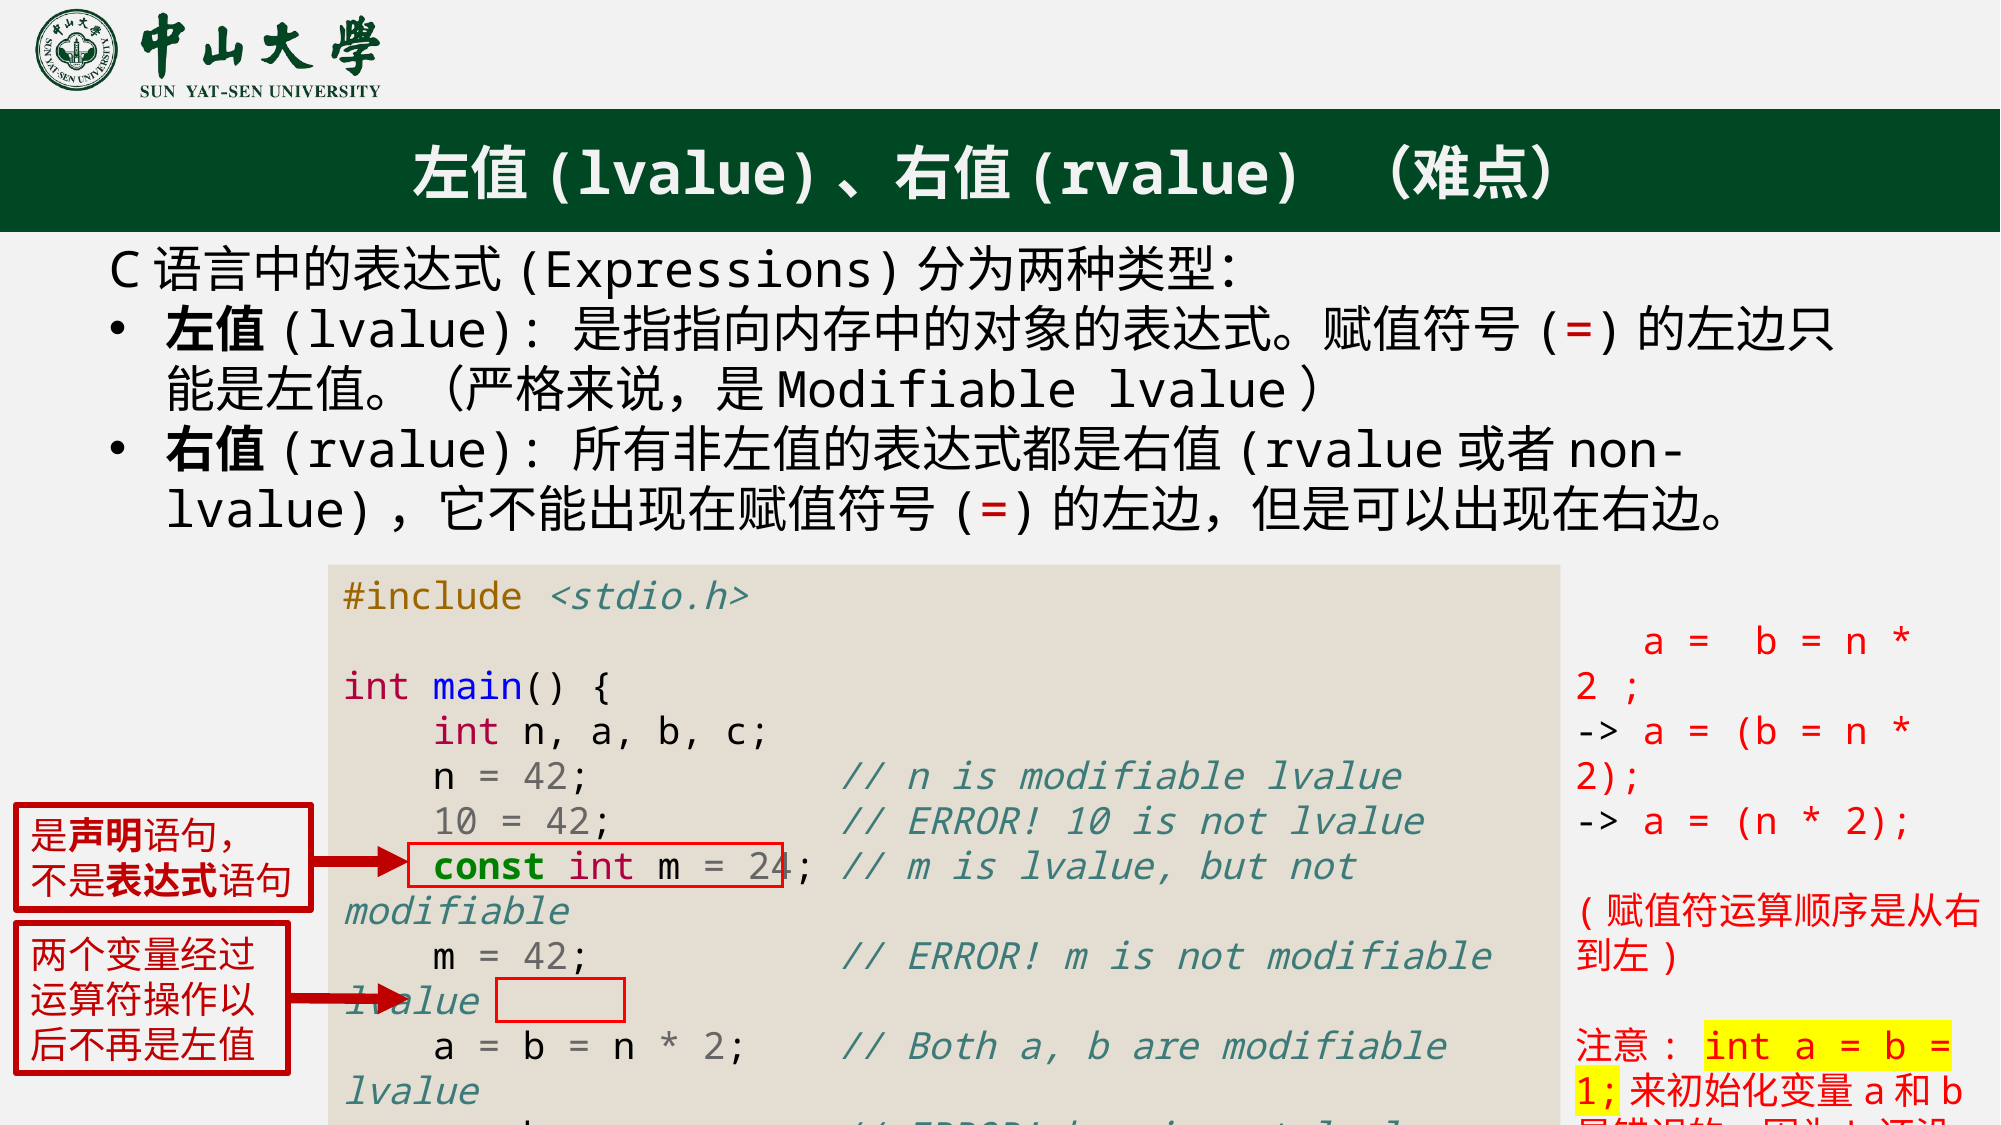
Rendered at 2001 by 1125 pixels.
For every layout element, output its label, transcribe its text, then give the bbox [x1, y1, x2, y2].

picture [13, 0, 425, 110]
text_box [496, 978, 625, 1022]
text_box C语言中的表达式(Expressions)分为两种类型： 左值(lvalue): 是指指向内存中的对象的表达式。赋值符号(=)的左边只能是左值。（严格来说，是Modifiable lvalue） 右值(rvalue): 所有非左值的表达式都是右值(rvalue或者non-lvalue)，它不能出现在赋值符号(=)的左边，但是可以出现在右边。 [108, 237, 1883, 538]
text_box 是声明语句， 不是表达式语句 [15, 804, 311, 910]
text_box #include <stdio.h> int main() { int n, a, b, c; n = 42; // n is modifiable lvalue 10 = 42; // ERROR! 10 is not lvalue const int m = 24; // m is lvalue, but not modifiable m = 42; // ERROR! m is not modifiable lvalue a = b = n * 2; // Both a, b are modifiable lvalue a = b + c = n; // ERROR! b+c is not lvalue return 0; } [328, 564, 1561, 1125]
text_box a = b = n * 2 ; -> a = (b = n * 2); -> a = (n * 2); (赋值符运算顺序是从右到左) 注意: int a = b = 1;来初始化变量a和b是错误的，因为b还没有被声明。 [1560, 609, 2000, 1125]
text_box 两个变量经过运算符操作以后不再是左值 [16, 923, 288, 1073]
text_box 左值(lvalue)、右值(rvalue) （难点） [0, 110, 2000, 232]
text_box [408, 843, 783, 888]
